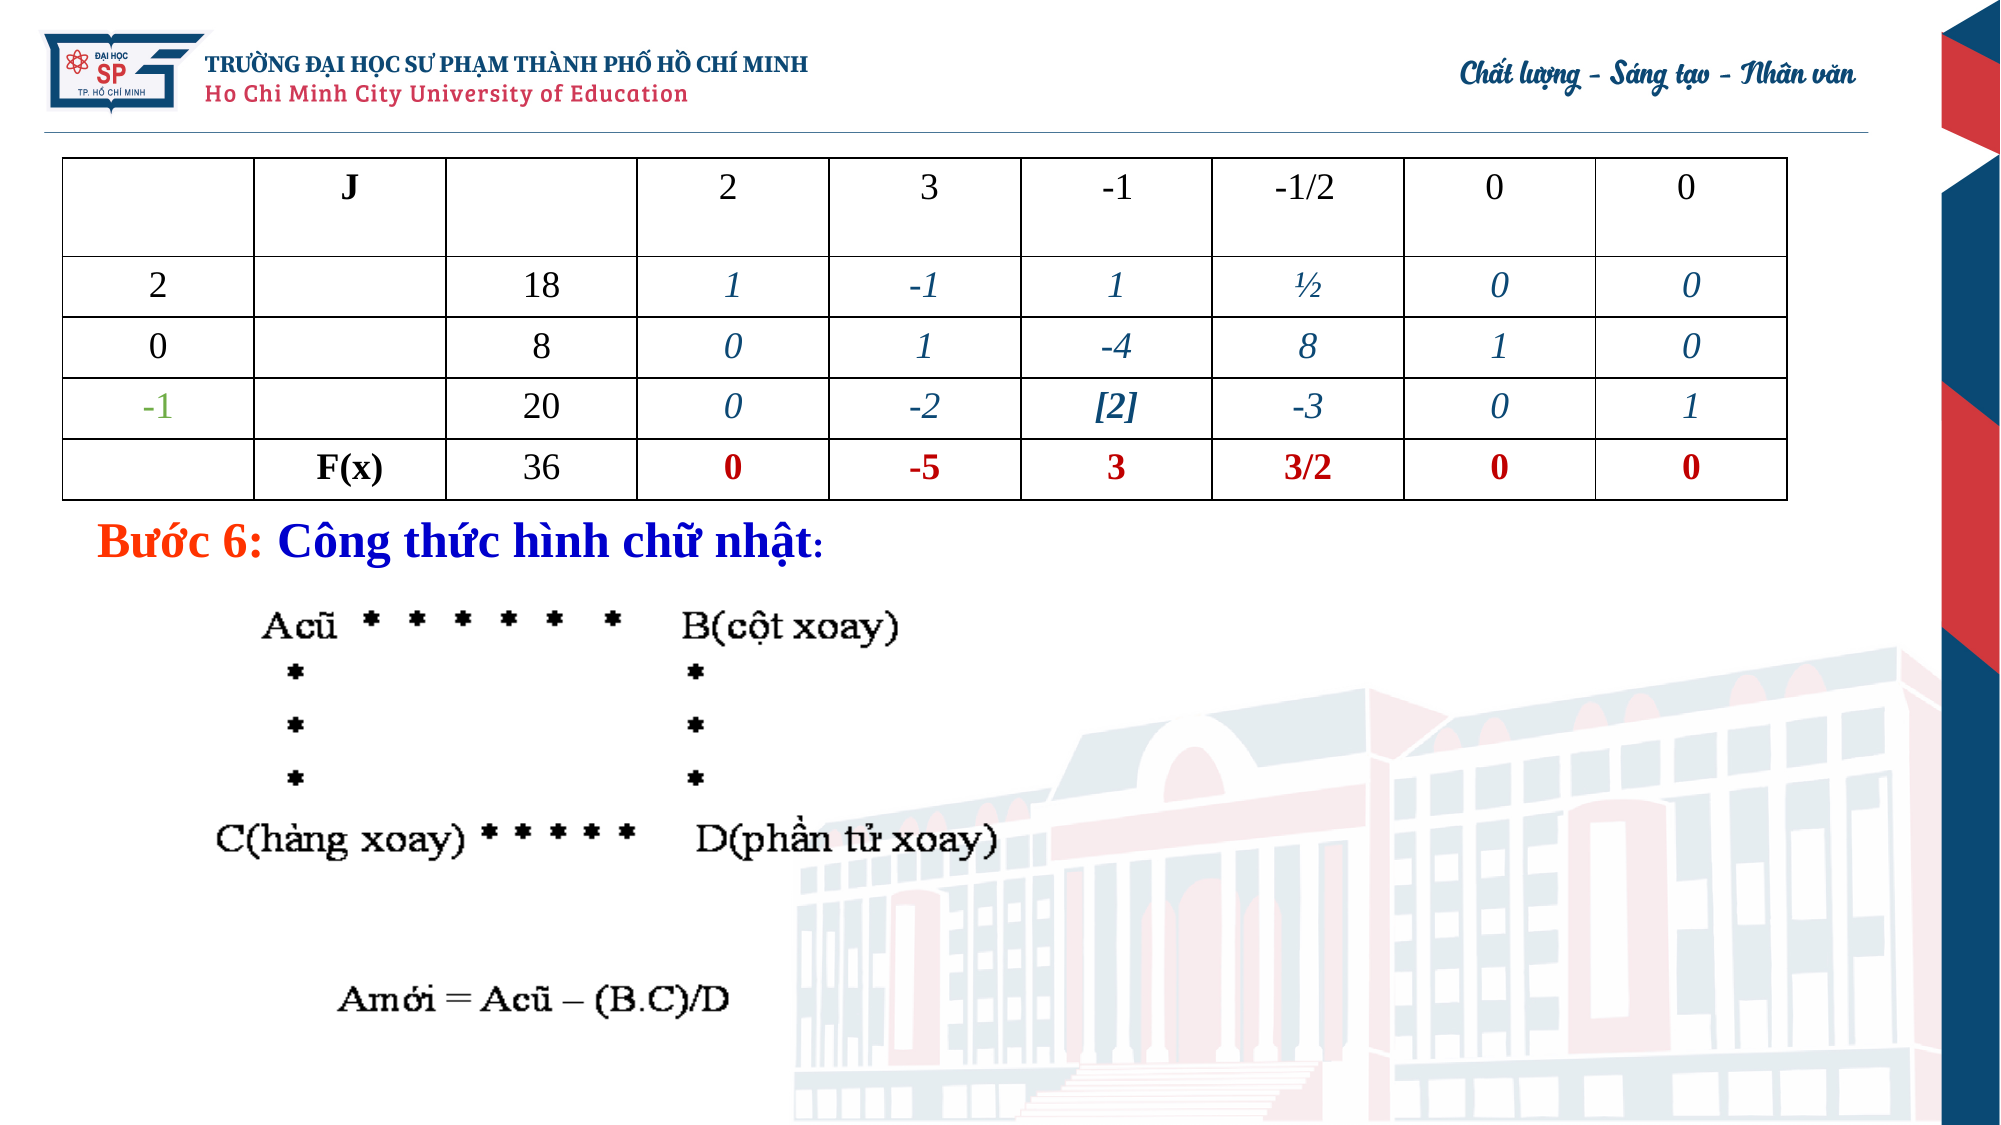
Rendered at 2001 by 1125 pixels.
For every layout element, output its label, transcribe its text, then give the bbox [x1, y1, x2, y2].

picture [0, 0, 2000, 1125]
text_box Bước 6: Công thức hình chữ nhật: [82, 506, 1082, 576]
